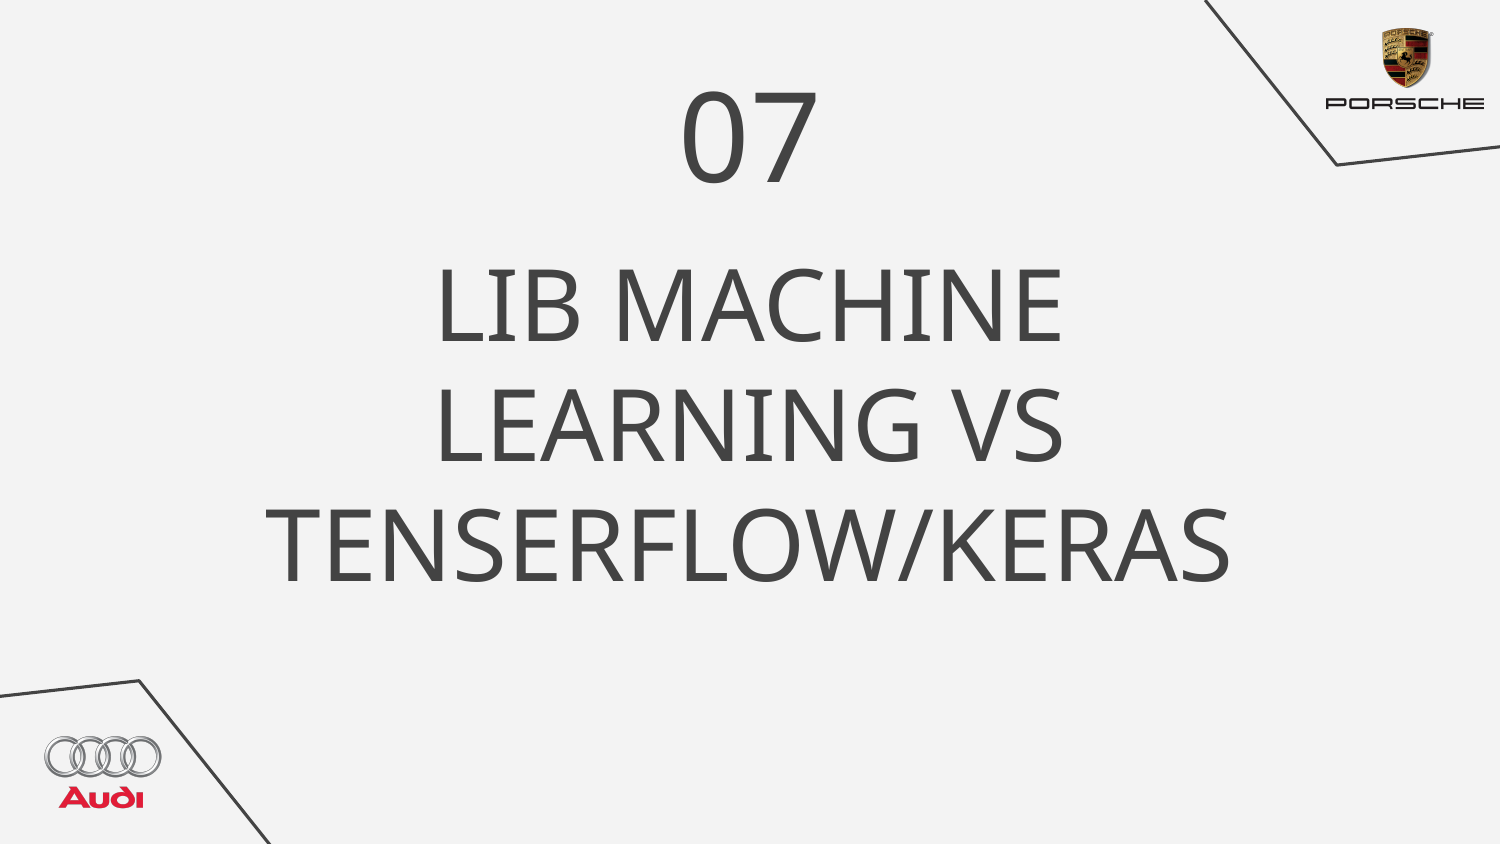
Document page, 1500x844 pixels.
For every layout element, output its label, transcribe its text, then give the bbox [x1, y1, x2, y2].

picture [1326, 24, 1484, 113]
title 07 [501, 51, 999, 213]
picture [35, 721, 171, 823]
title LIB MACHINE LEARNING VS TENSERFLOW/KERAS [248, 282, 1252, 561]
